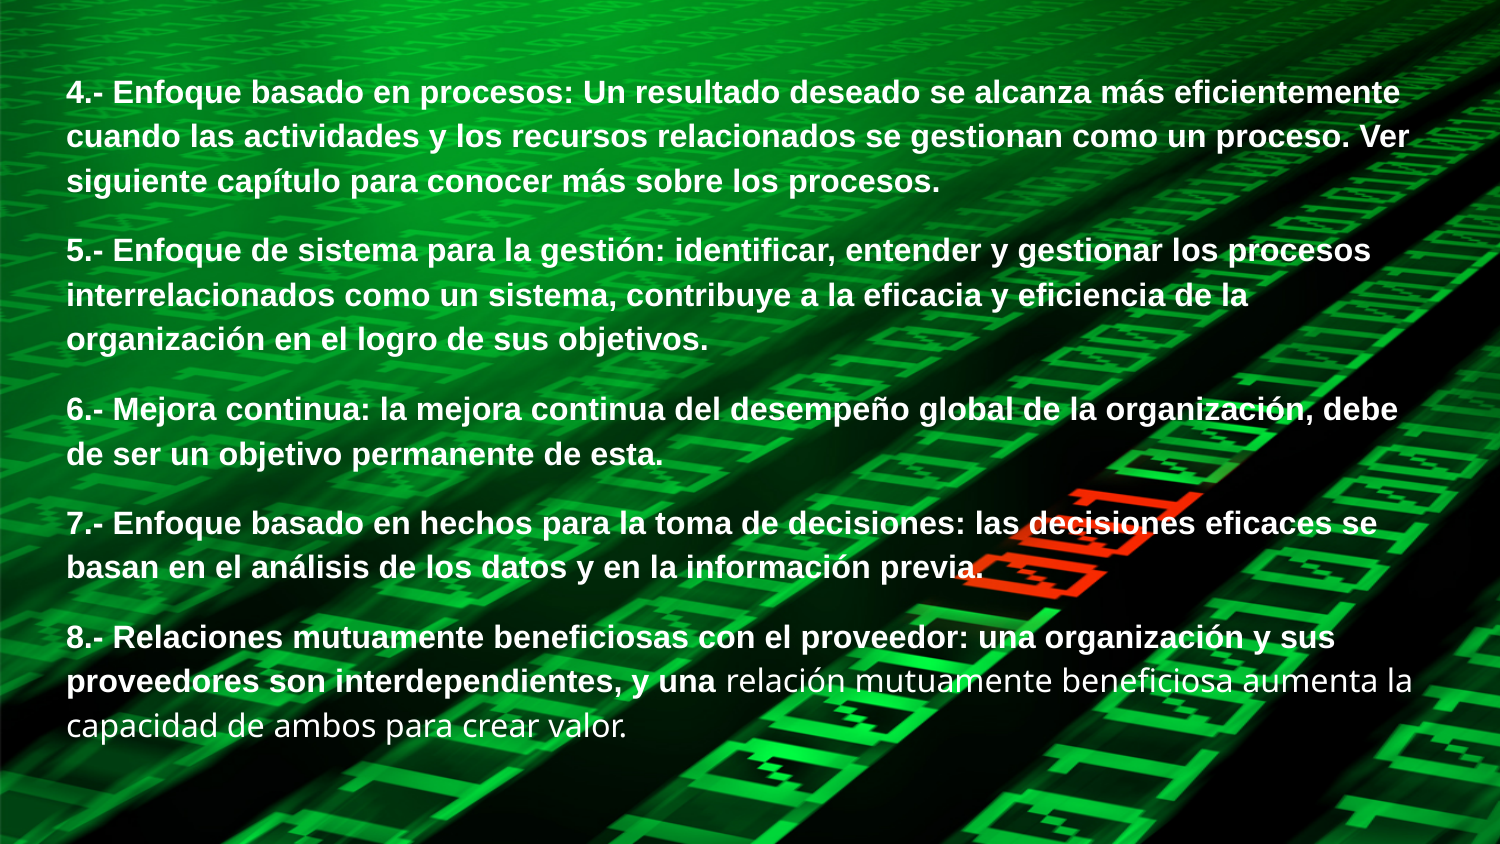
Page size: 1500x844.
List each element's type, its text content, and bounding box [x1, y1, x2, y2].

picture [0, 0, 1500, 844]
subtitle 4.- Enfoque basado en procesos: Un resultado deseado se alcanza más eficientemente cuando las actividades y los recursos relacionados se gestionan como un proceso. Ver siguiente capítulo para conocer más sobre los procesos. 5.- Enfoque de sistema para la gestión: identificar, entender y gestionar los procesos interrelacionados como un sistema, contribuye a la eficacia y eficiencia de la organización en el logro de sus objetivos. 6.- Mejora continua: la mejora continua del desempeño global de la organización, debe de ser un objetivo permanente de esta. 7.- Enfoque basado en hechos para la toma de decisiones: las decisiones eficaces se basan en el análisis de los datos y en la información previa. 8.- Relaciones mutuamente beneficiosas con el proveedor: una organización y sus proveedores son interdependientes, y una relación mutuamente beneficiosa aumenta la capacidad de ambos para crear valor. [51, 57, 1449, 701]
